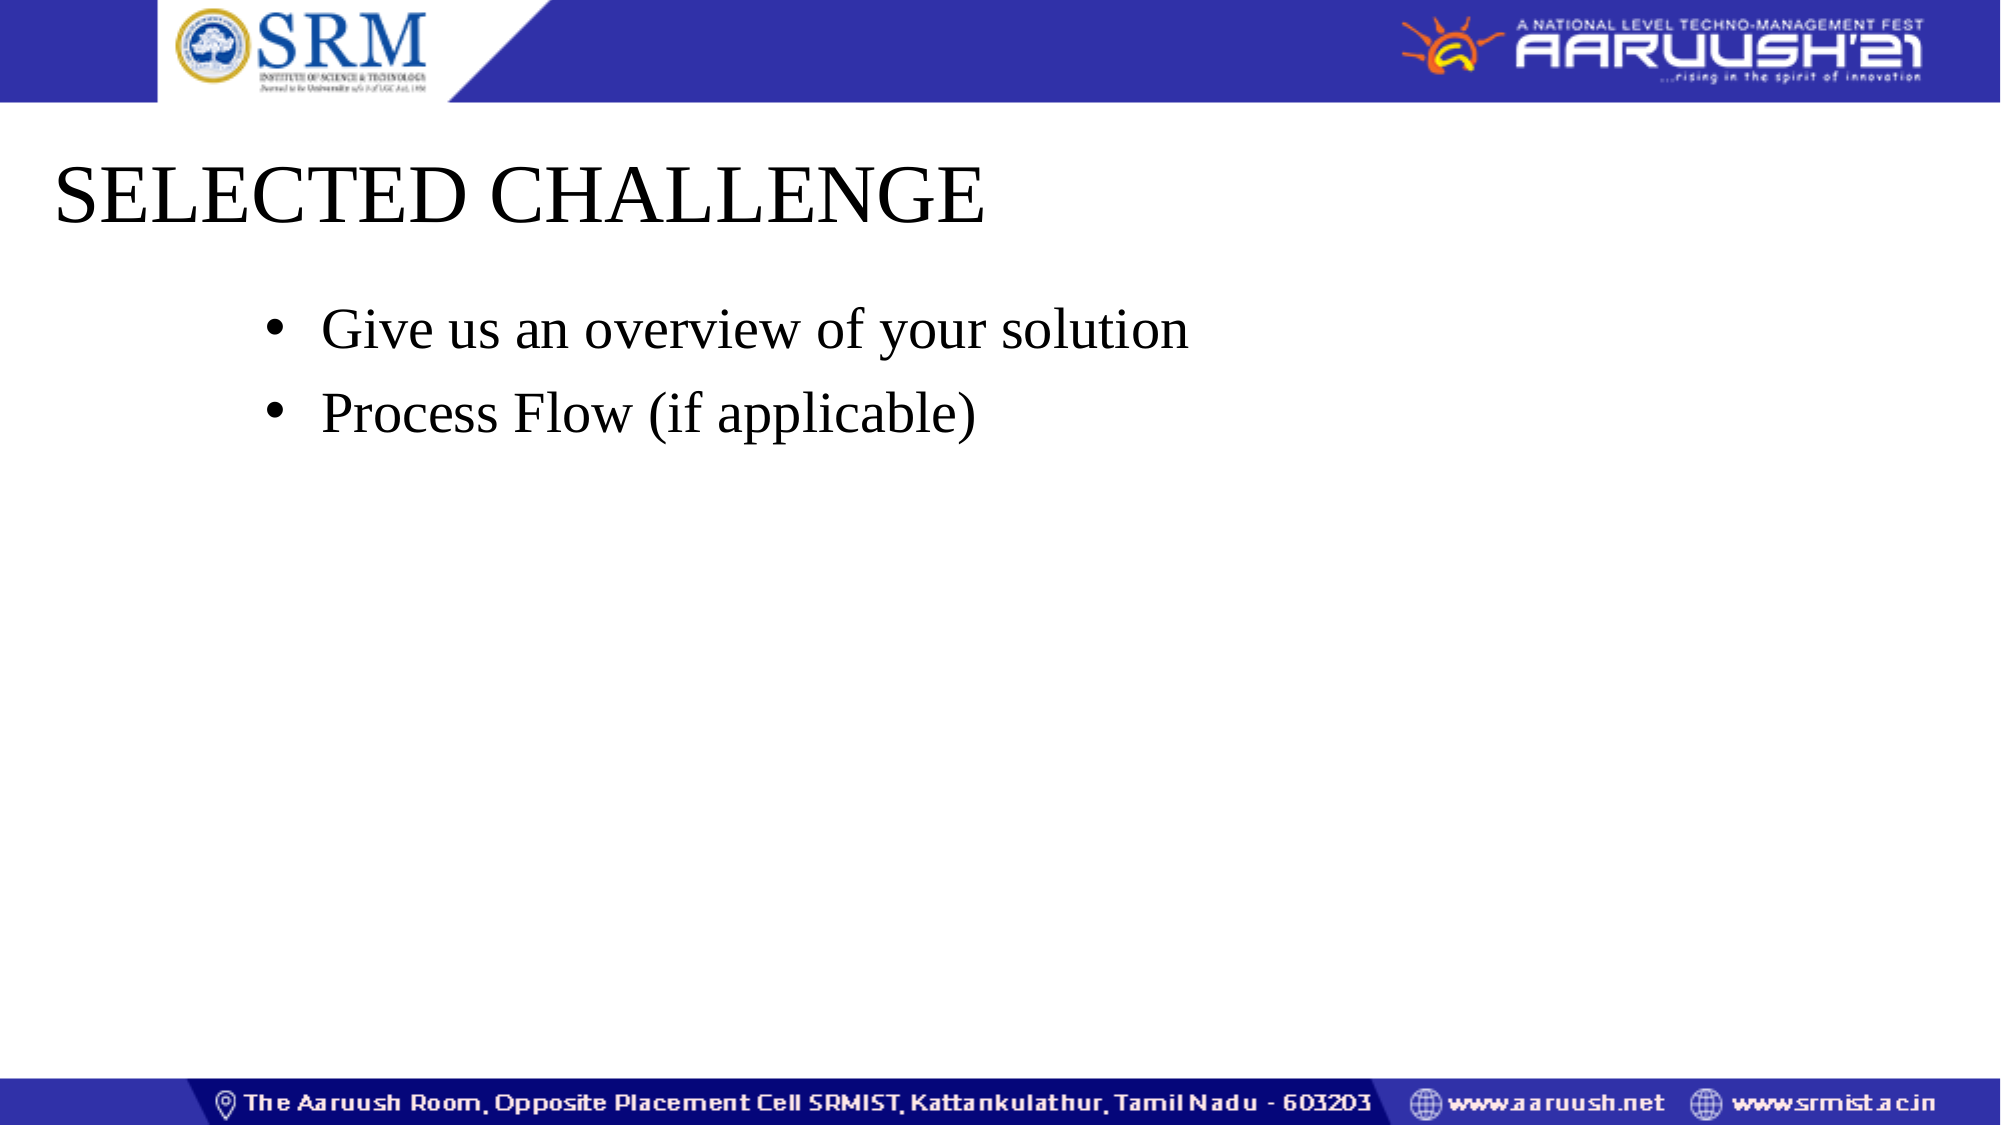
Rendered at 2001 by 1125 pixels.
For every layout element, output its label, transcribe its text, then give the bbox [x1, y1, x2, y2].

text_box Give us an overview of your solution Process Flow (if applicable) [249, 290, 1750, 1050]
picture [0, 0, 2001, 1125]
text_box SELECTED CHALLENGE [17, 113, 1983, 278]
